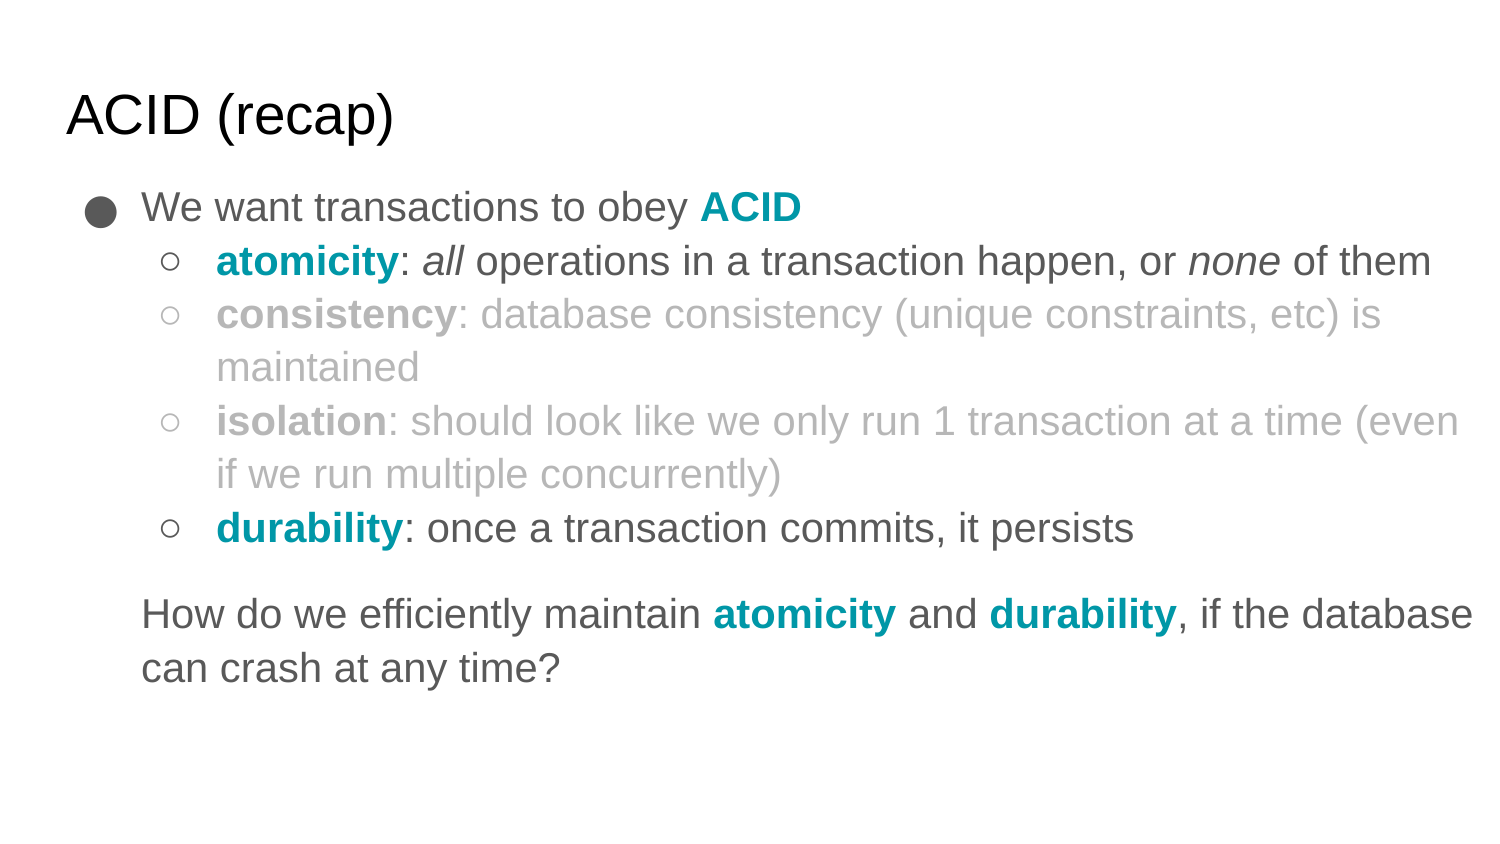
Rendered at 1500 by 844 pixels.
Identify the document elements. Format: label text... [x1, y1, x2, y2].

list We want transactions to obey ACID atomicity: all operations in a transaction happen, or none of them consistency: database consistency (unique constraints, etc) is maintained isolation: should look like we only run 1 transaction at a time (even if we run multiple concurrently) durability: once a transaction commits, it persists How do we efficiently maintain atomicity and durability, if the database can crash at any time? [51, 161, 1500, 798]
title ACID (recap) [51, 67, 1449, 162]
